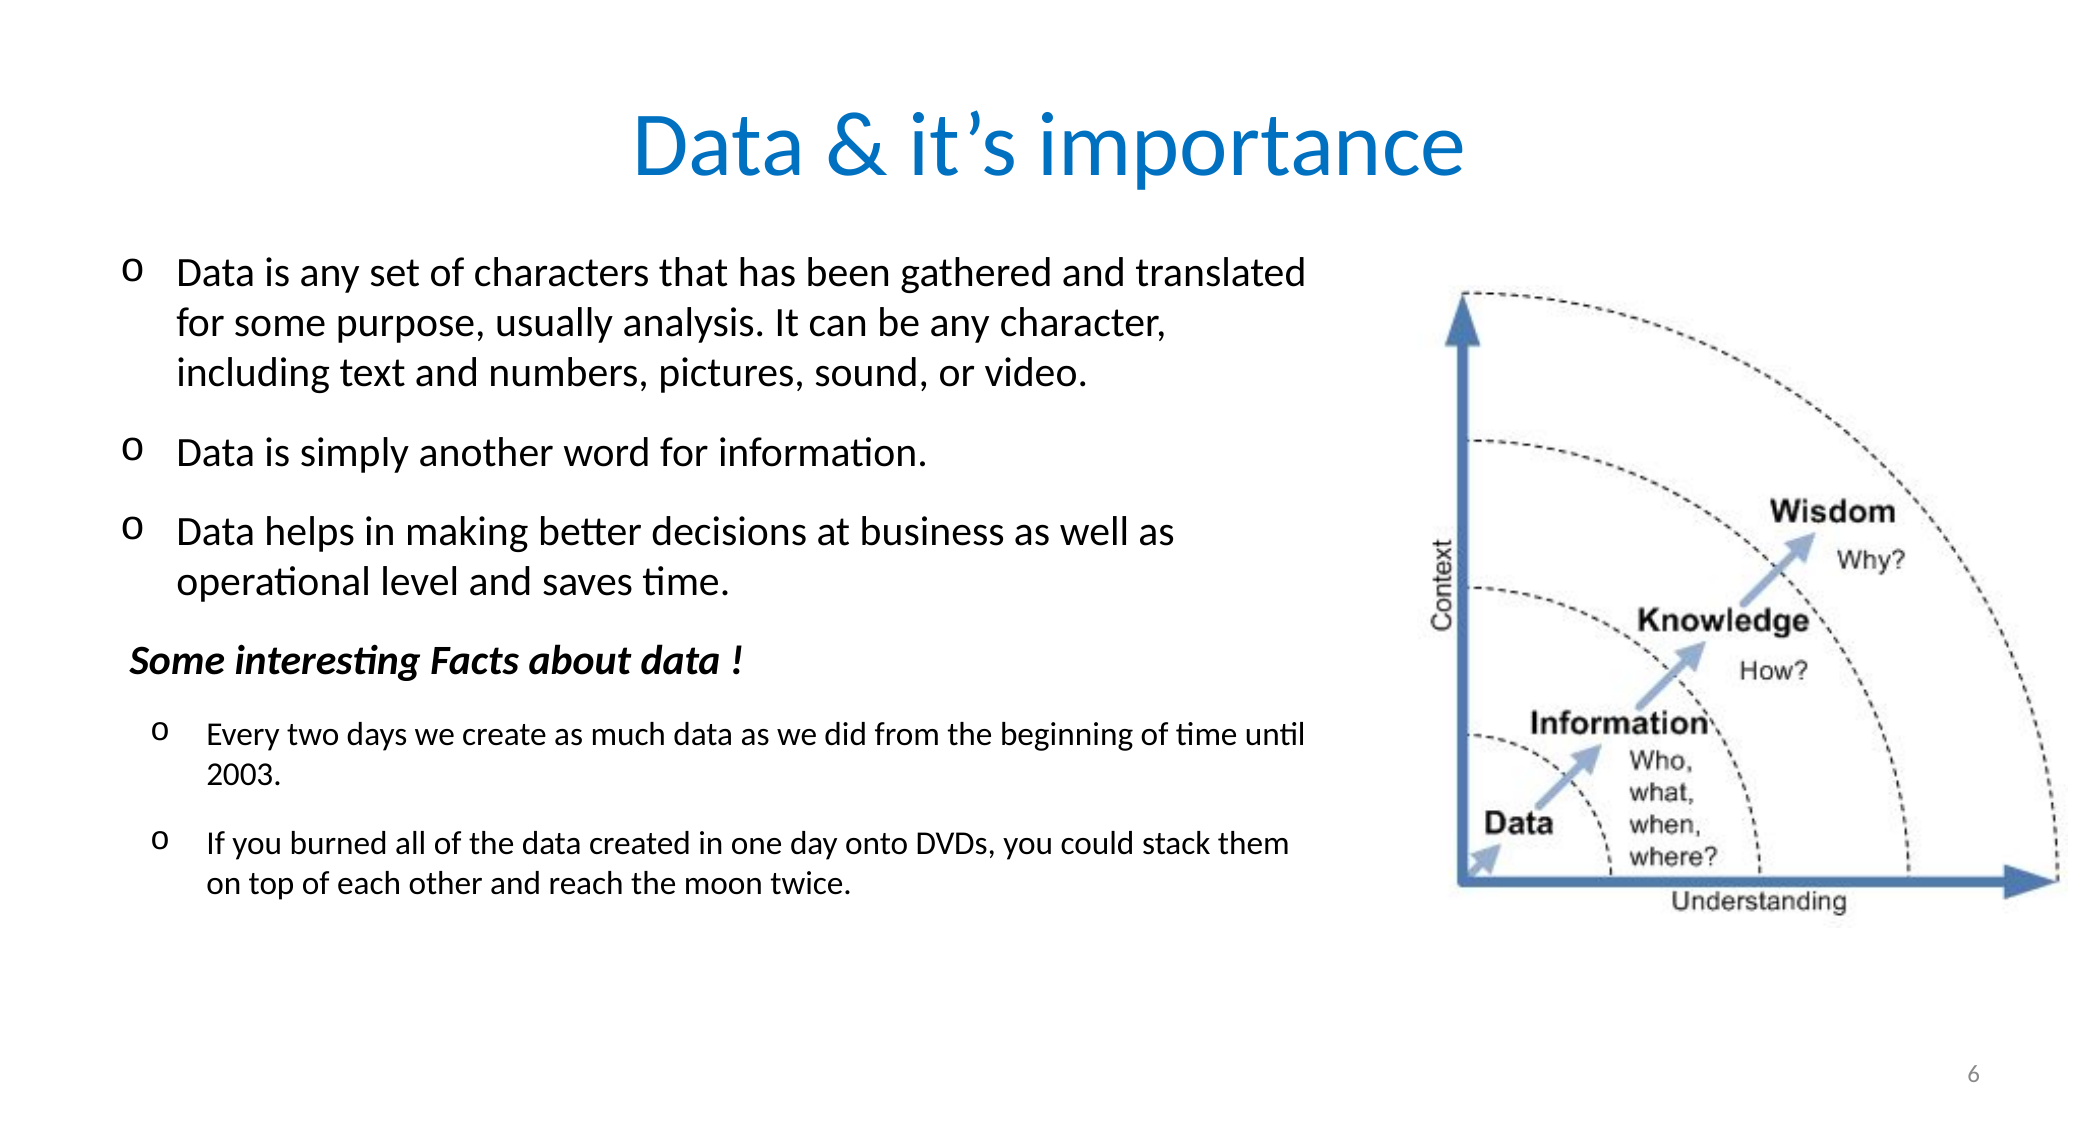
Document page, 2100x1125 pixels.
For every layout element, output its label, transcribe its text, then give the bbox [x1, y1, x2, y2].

list Data is any set of characters that has been gathered and translated for some purpose, usually analysis. It can be any character, including text and numbers, pictures, sound, or video. Data is simply another word for information. Data helps in making better decisions at business as well as operational level and saves time. Some interesting Facts about data ! Every two days we create as much data as we did from the beginning of time until 2003. If you burned all of the data created in one day onto DVDs, you could stack them on top of each other and reach the moon twice. [105, 237, 1339, 975]
picture [1417, 284, 2068, 928]
slide_number 6 [1505, 1042, 1995, 1103]
title Data & it’s importance [105, 45, 1995, 233]
